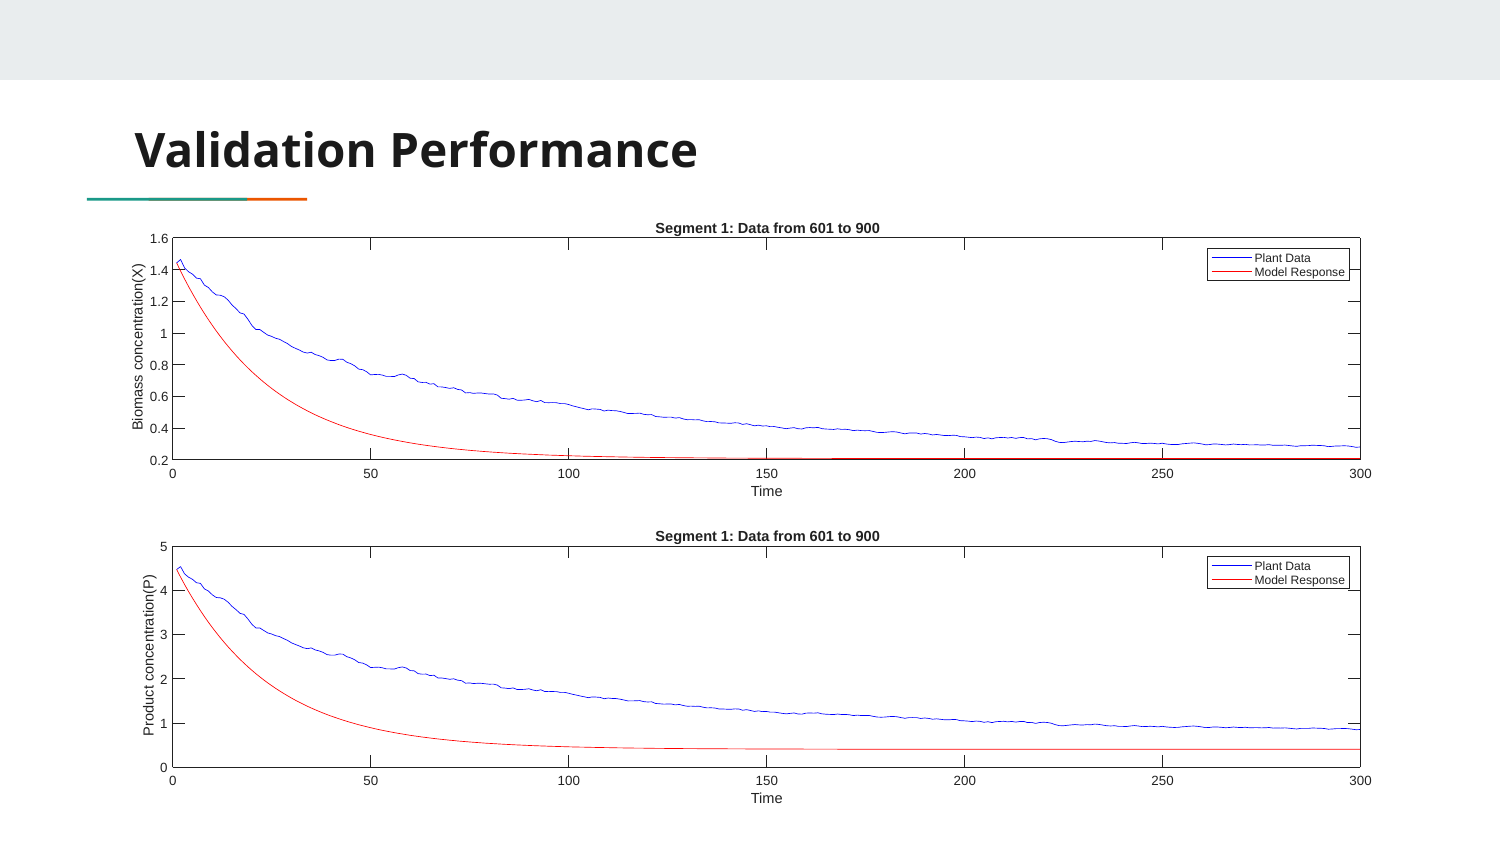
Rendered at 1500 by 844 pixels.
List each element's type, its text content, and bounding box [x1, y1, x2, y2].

picture [128, 219, 1372, 804]
title Validation Performance [119, 104, 1381, 193]
